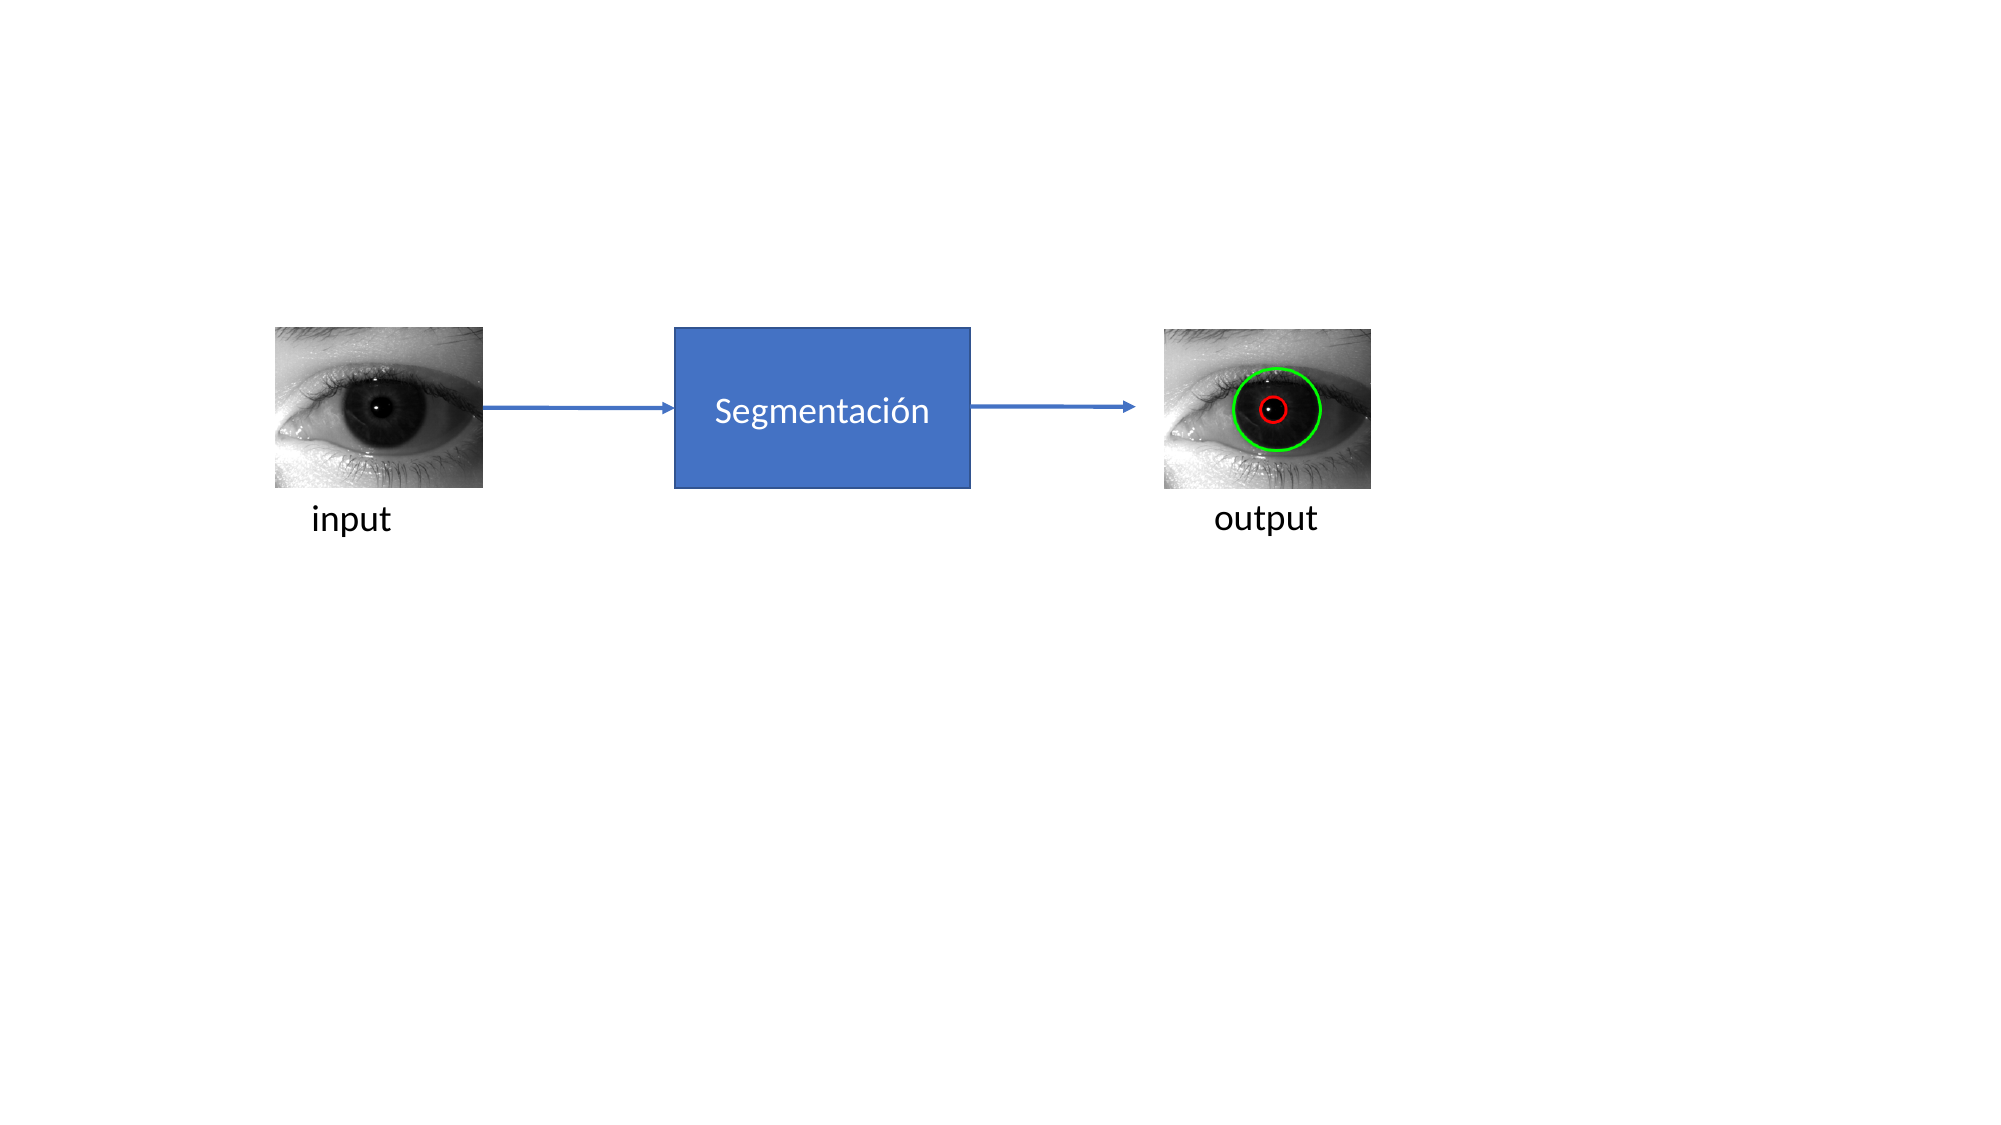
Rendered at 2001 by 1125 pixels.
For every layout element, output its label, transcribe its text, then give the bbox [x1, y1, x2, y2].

picture [1164, 329, 1371, 489]
text_box input [296, 488, 407, 547]
text_box output [1199, 489, 1334, 545]
picture [275, 327, 483, 488]
text_box Segmentación [674, 327, 971, 489]
